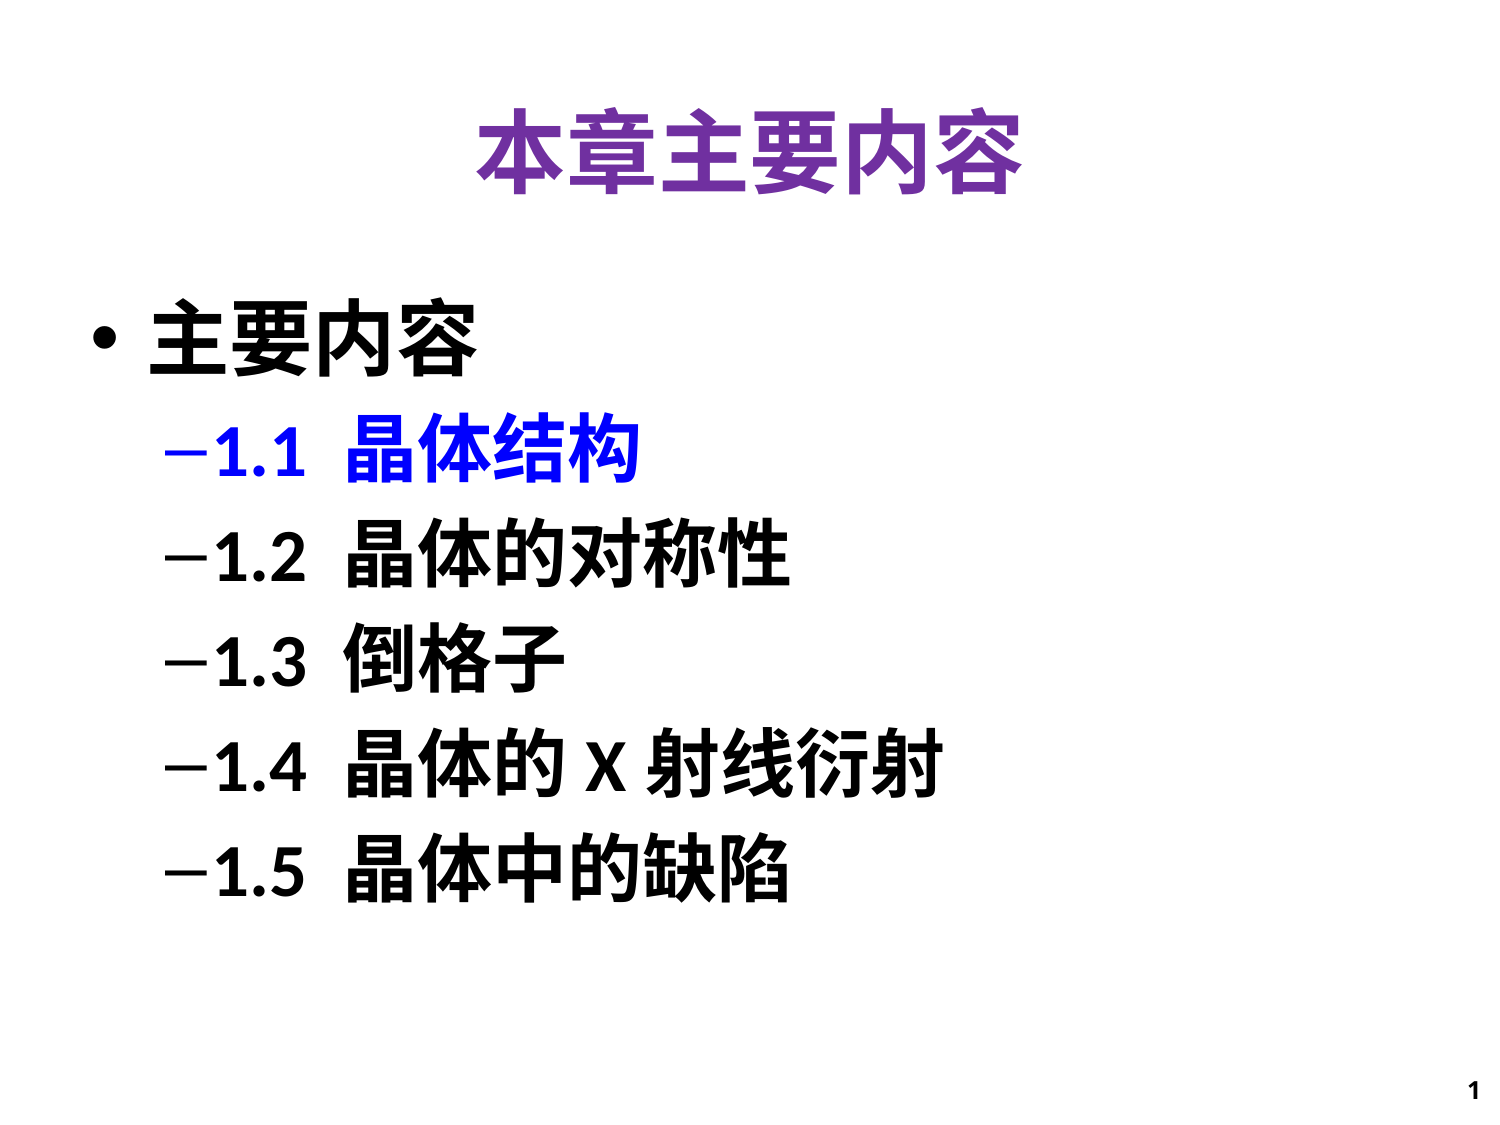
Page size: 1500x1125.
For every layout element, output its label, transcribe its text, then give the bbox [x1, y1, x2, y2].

list 主要内容 1.1 晶体结构 1.2 晶体的对称性 1.3 倒格子 1.4 晶体的X射线衍射 1.5 晶体中的缺陷 [75, 278, 1425, 988]
slide_number 1 [1146, 1061, 1497, 1122]
title 本章主要内容 [75, 55, 1425, 244]
